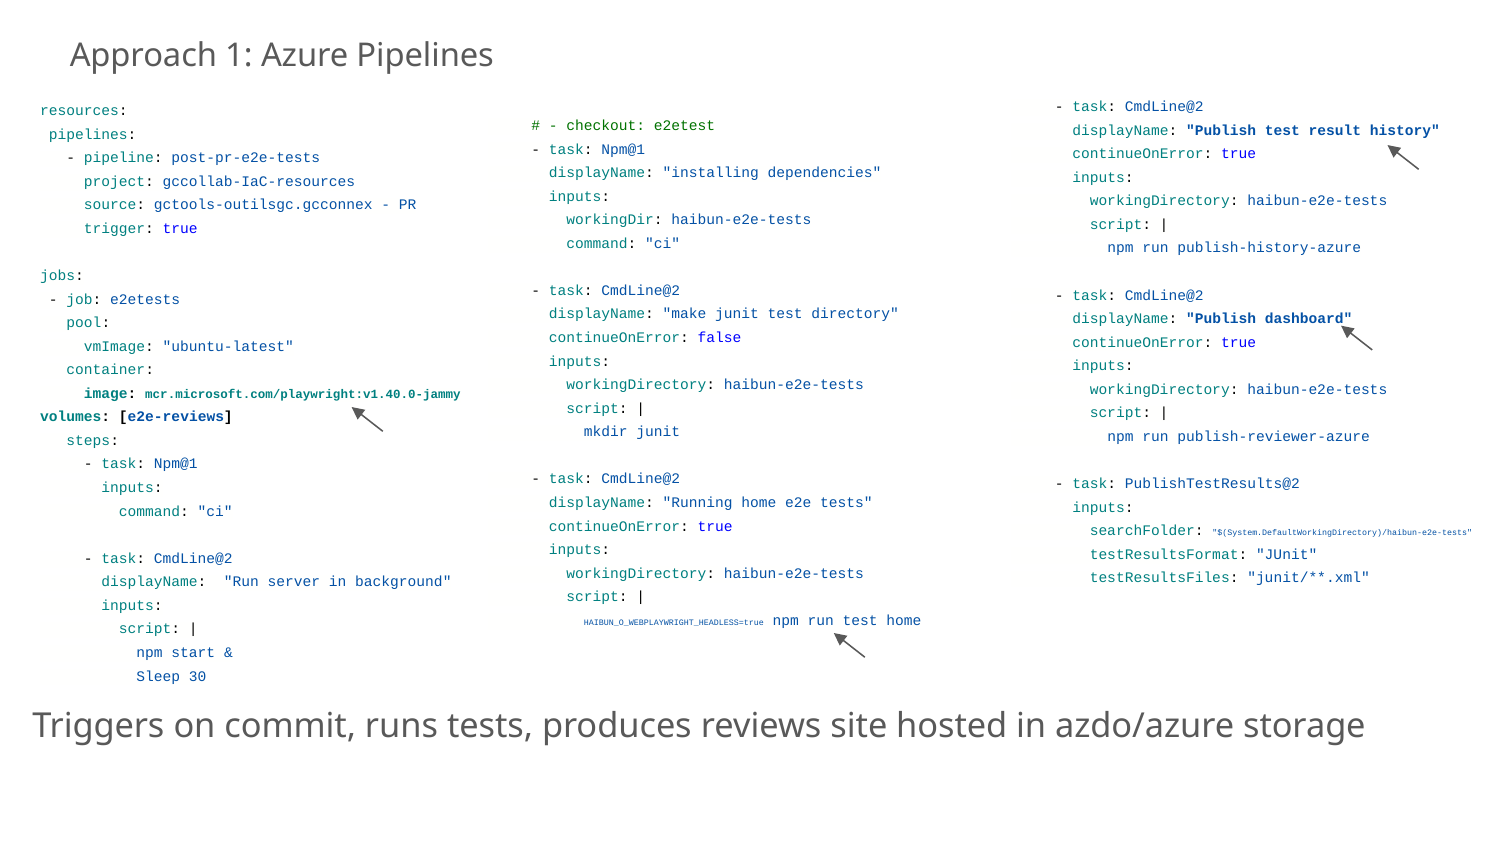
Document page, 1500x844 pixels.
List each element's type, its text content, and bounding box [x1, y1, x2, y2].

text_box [351, 406, 384, 432]
text_box - task: CmdLine@2 displayName: "Publish test result history" continueOnError: true inputs: workingDirectory: haibun-e2e-tests script: | npm run publish-history-azure - task: CmdLine@2 displayName: "Publish dashboard" continueOnError: true inputs: workingDirectory: haibun-e2e-tests script: | npm run publish-reviewer-azure - task: PublishTestResults@2 inputs: searchFolder: "$(System.DefaultWorkingDirectory)/haibun-e2e-tests" testResultsFormat: "JUnit" testResultsFiles: "junit/**.xml" [996, 75, 1489, 703]
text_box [1340, 325, 1373, 351]
text_box resources: pipelines: - pipeline: post-pr-e2e-tests project: gccollab-IaC-resources source: gctools-outilsgc.gcconnex - PR trigger: true jobs: - job: e2etests pool: vmImage: "ubuntu-latest" container: image: mcr.microsoft.com/playwright:v1.40.0-jammy volumes: [e2e-reviews] steps: - task: Npm@1 inputs: command: "ci" - task: CmdLine@2 displayName: "Run server in background" inputs: script: | npm start & Sleep 30 [25, 85, 518, 688]
text_box Triggers on commit, runs tests, produces reviews site hosted in azdo/azure storage [17, 688, 1429, 760]
subtitle Approach 1: Azure Pipelines [54, 18, 1453, 113]
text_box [1387, 144, 1419, 170]
text_box # - checkout: e2etest - task: Npm@1 displayName: "installing dependencies" inputs: workingDir: haibun-e2e-tests command: "ci" - task: CmdLine@2 displayName: "make junit test directory" continueOnError: false inputs: workingDirectory: haibun-e2e-tests script: | mkdir junit - task: CmdLine@2 displayName: "Running home e2e tests" continueOnError: true inputs: workingDirectory: haibun-e2e-tests script: | HAIBUN_O_WEBPLAYWRIGHT_HEADLESS=true npm run test home [472, 94, 965, 661]
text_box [833, 632, 866, 658]
